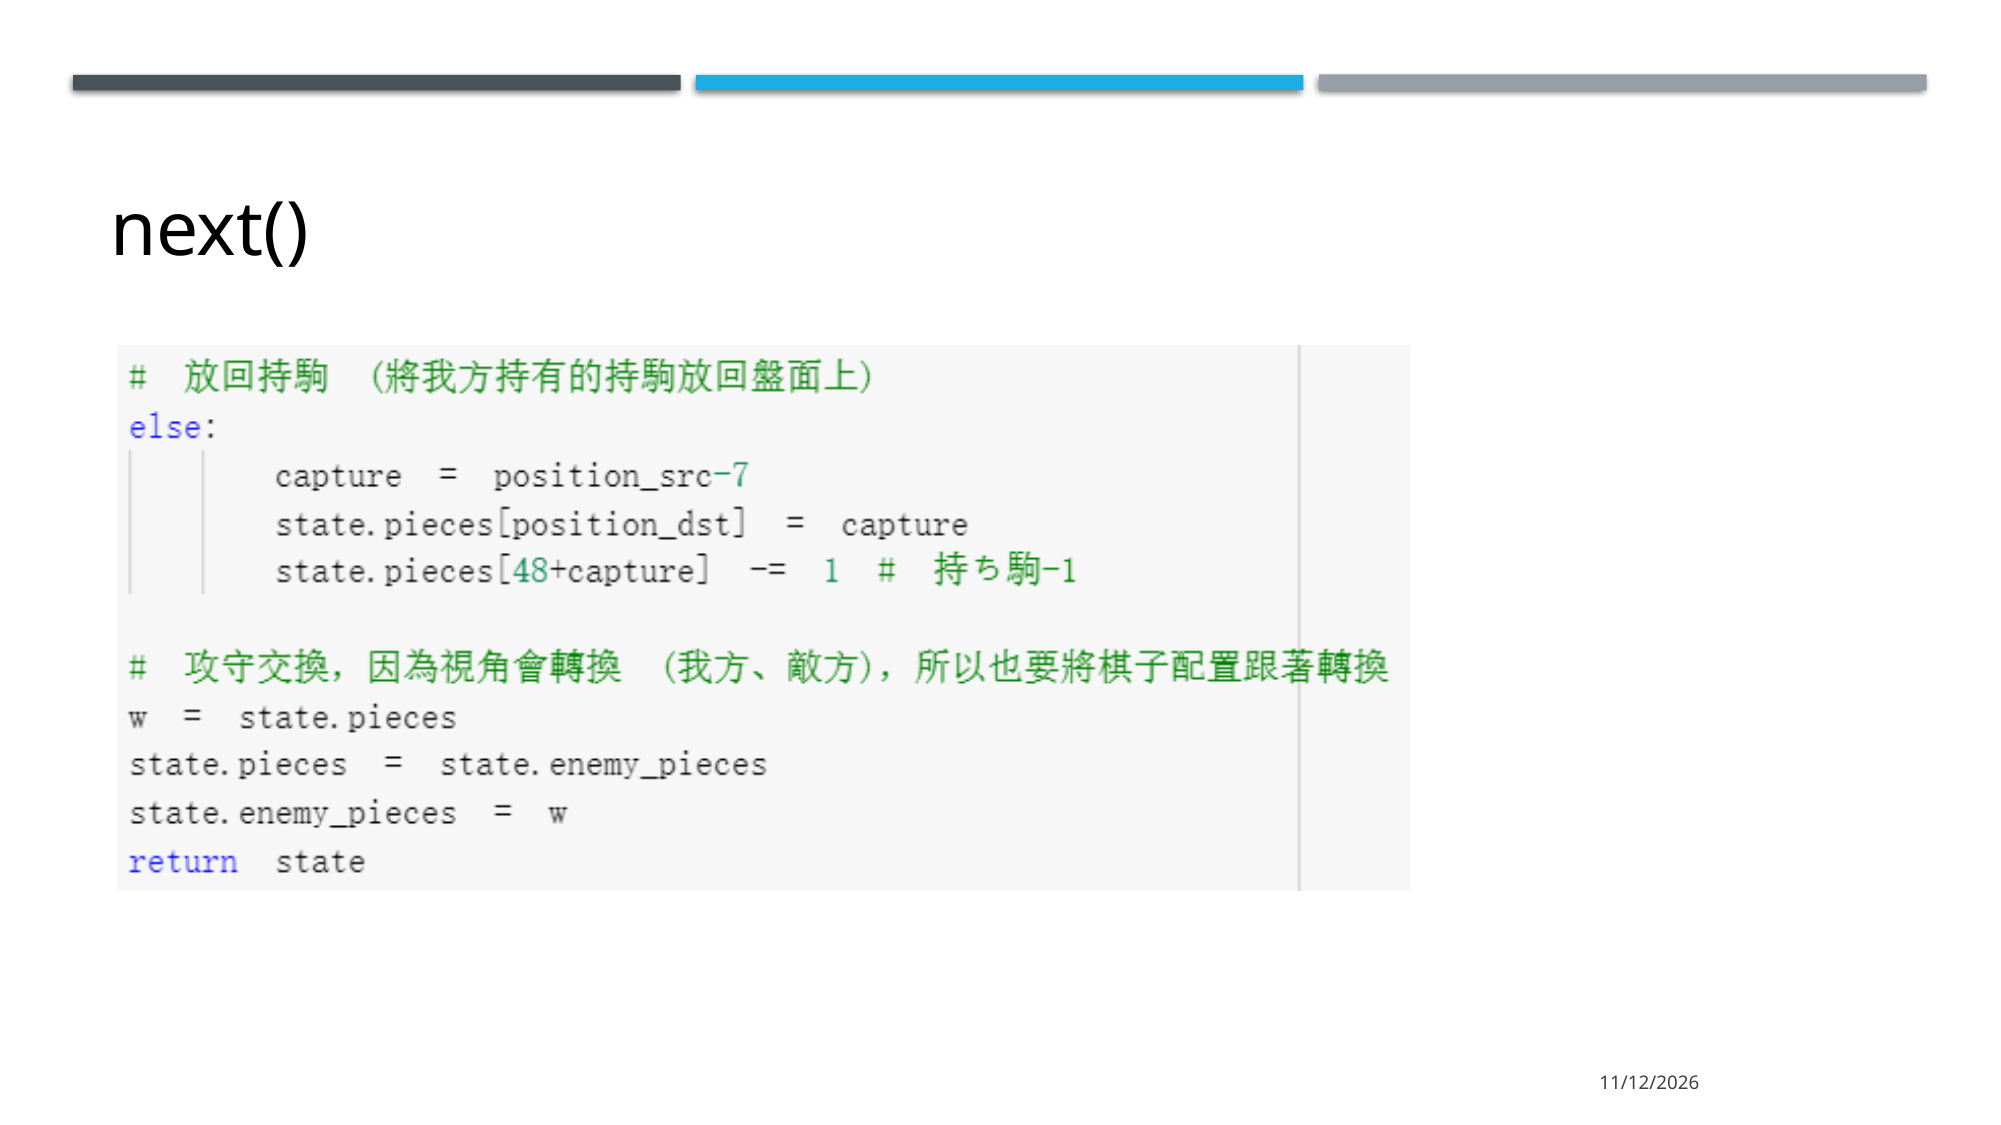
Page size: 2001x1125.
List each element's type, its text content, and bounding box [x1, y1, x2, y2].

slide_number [1247, 1053, 1715, 1114]
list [116, 345, 1410, 892]
text_box next() [95, 172, 1905, 278]
